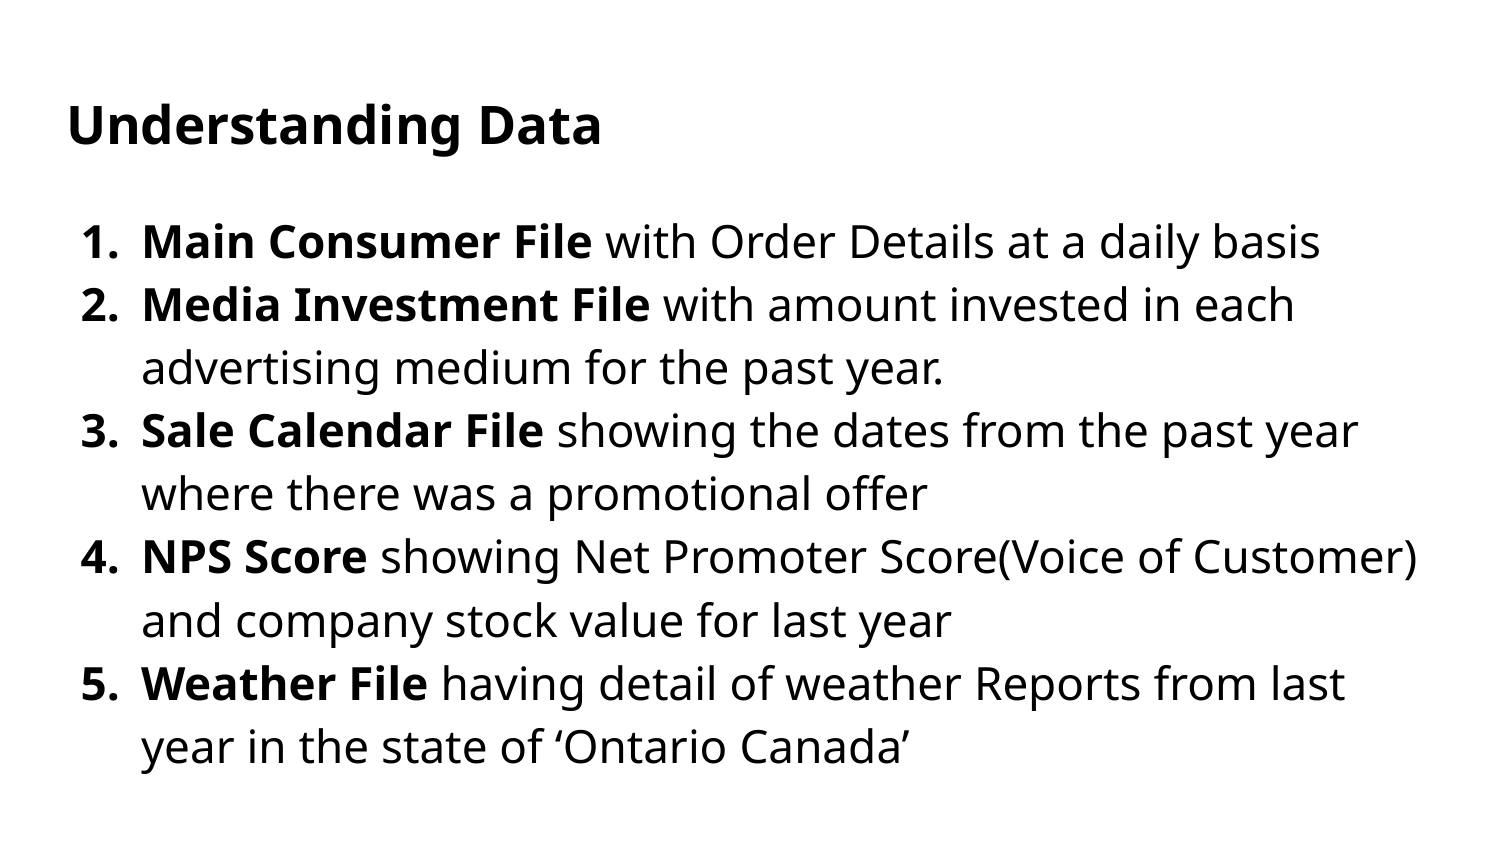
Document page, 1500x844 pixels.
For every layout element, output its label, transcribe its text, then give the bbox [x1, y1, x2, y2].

title Understanding Data [51, 72, 1449, 176]
list Main Consumer File with Order Details at a daily basis Media Investment File with amount invested in each advertising medium for the past year. Sale Calendar File showing the dates from the past year where there was a promotional offer NPS Score showing Net Promoter Score(Voice of Customer) and company stock value for last year Weather File having detail of weather Reports from last year in the state of ‘Ontario Canada’ [51, 189, 1449, 788]
